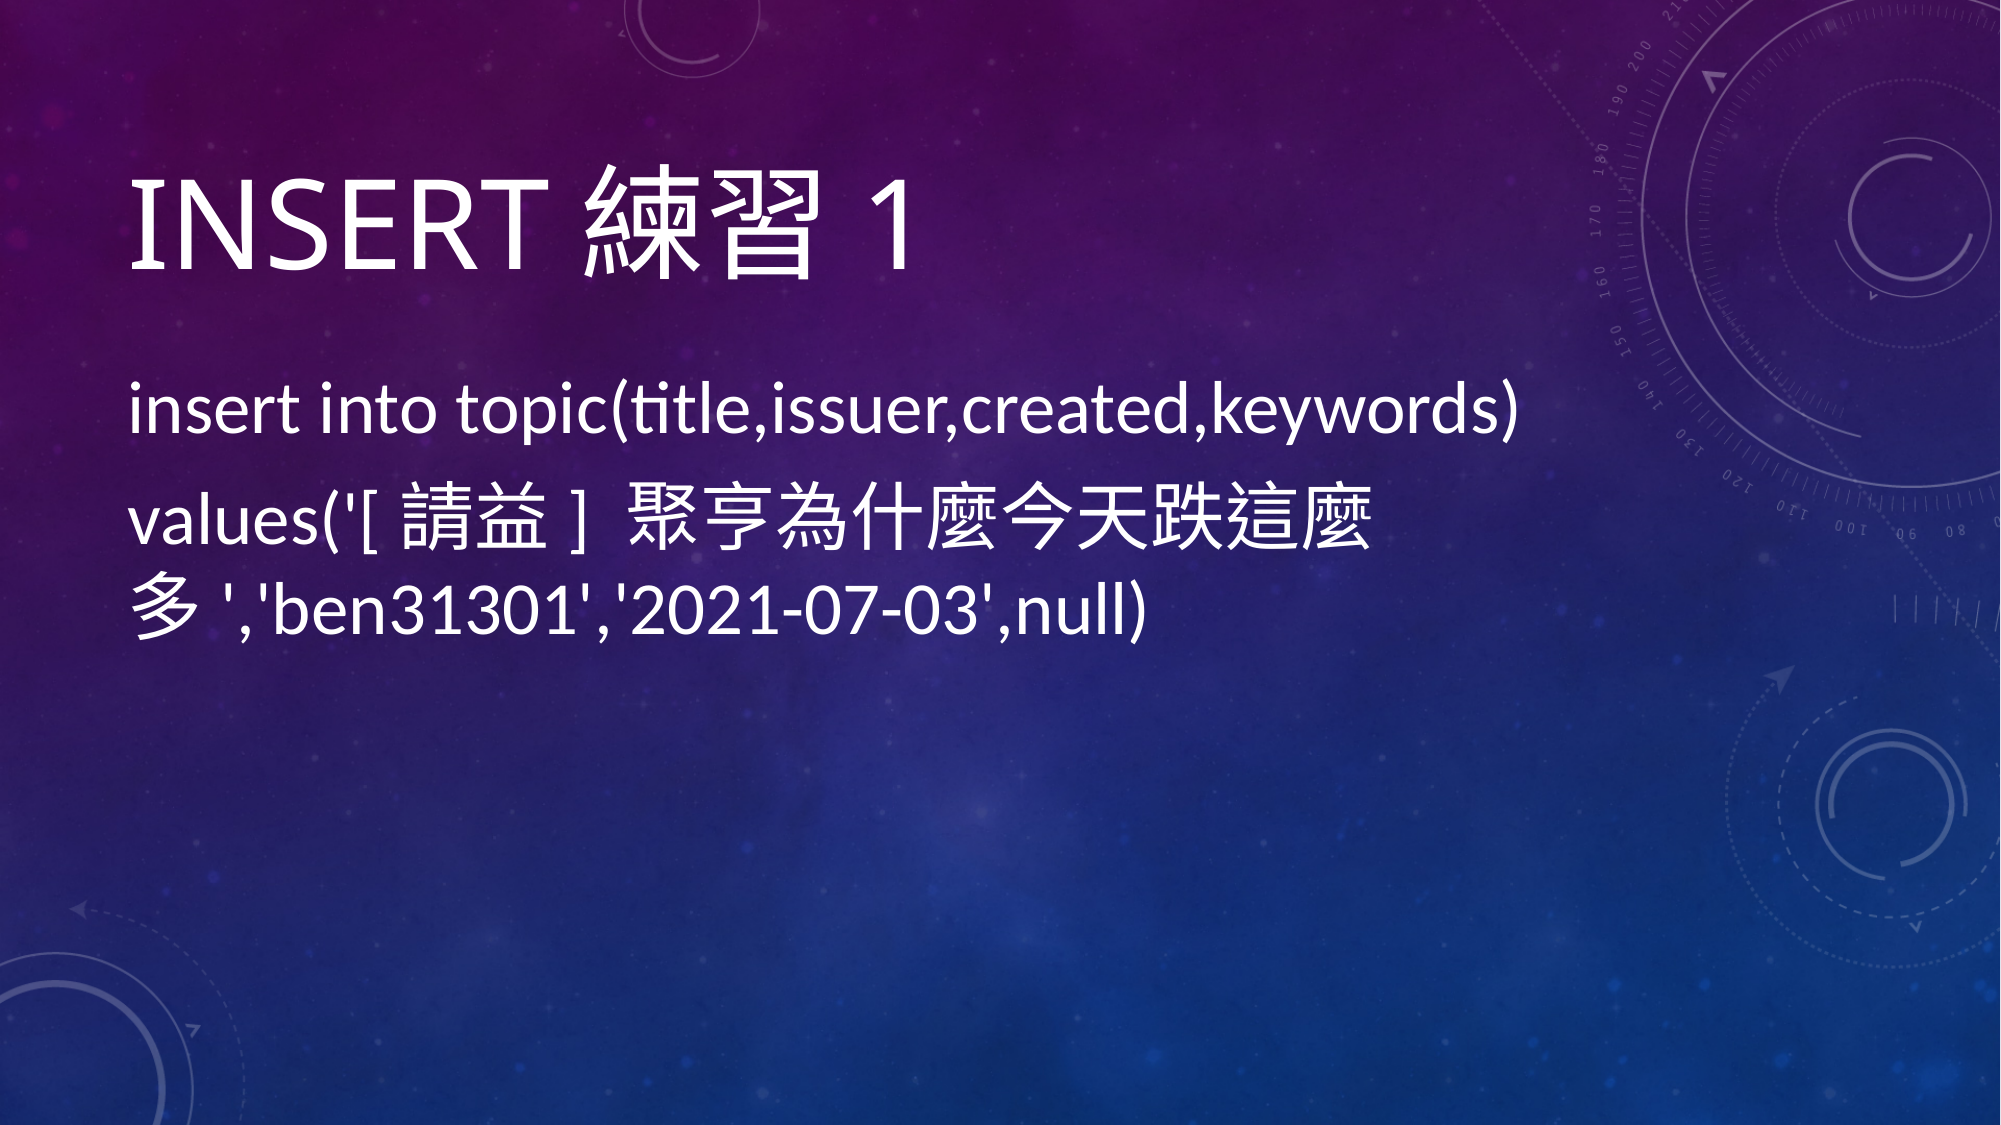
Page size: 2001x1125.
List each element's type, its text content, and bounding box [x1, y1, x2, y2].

title INSERT練習1 [112, 99, 1775, 339]
list insert into topic(title,issuer,created,keywords) values('[請益] 聚亨為什麼今天跌這麼多','ben31301','2021-07-03',null) [112, 351, 1775, 950]
picture [0, 0, 2001, 1125]
